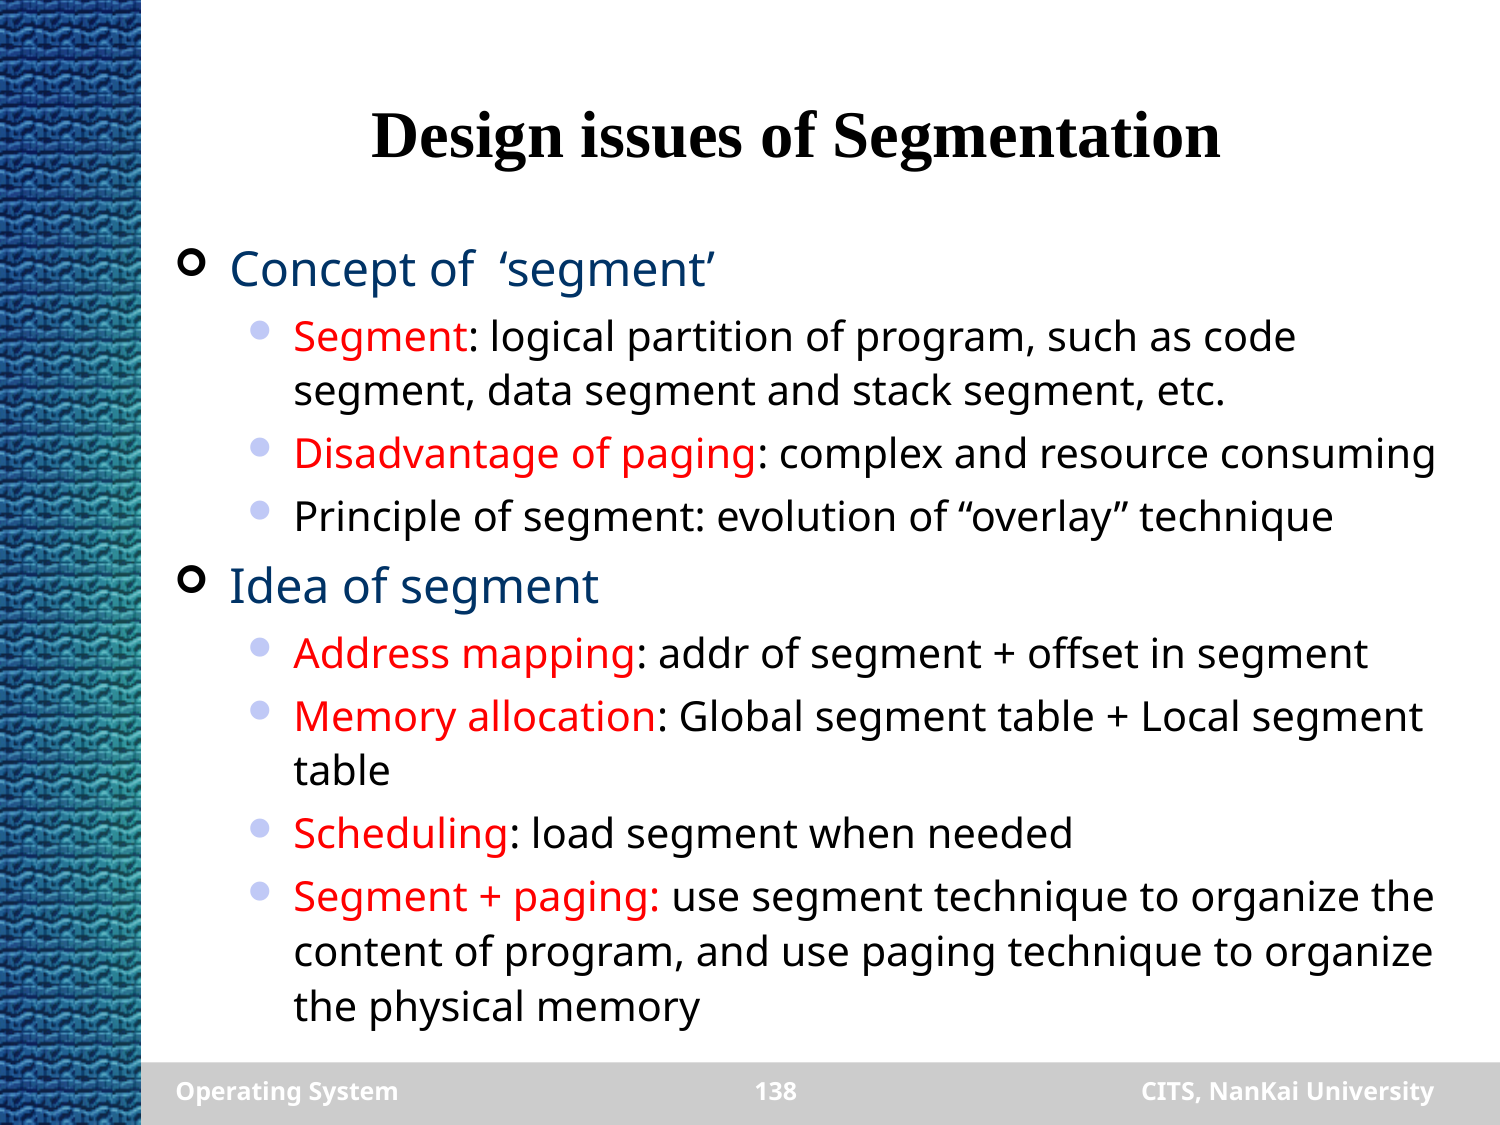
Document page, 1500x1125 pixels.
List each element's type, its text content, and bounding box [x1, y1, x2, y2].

slide_number 138 [600, 1067, 951, 1118]
list Concept of ‘segment’ Segment: logical partition of program, such as code segment, data segment and stack segment, etc. Disadvantage of paging: complex and resource consuming Principle of segment: evolution of “overlay” technique Idea of segment Address mapping: addr of segment + offset in segment Memory allocation: Global segment table + Local segment table Scheduling: load segment when needed Segment + paging: use segment technique to organize the content of program, and use paging technique to organize the physical memory [159, 224, 1483, 1055]
title Design issues of Segmentation [159, 50, 1436, 211]
footer CITS, NanKai University [974, 1067, 1451, 1118]
picture [0, 0, 141, 1125]
slide_number Operating System [160, 1067, 574, 1118]
